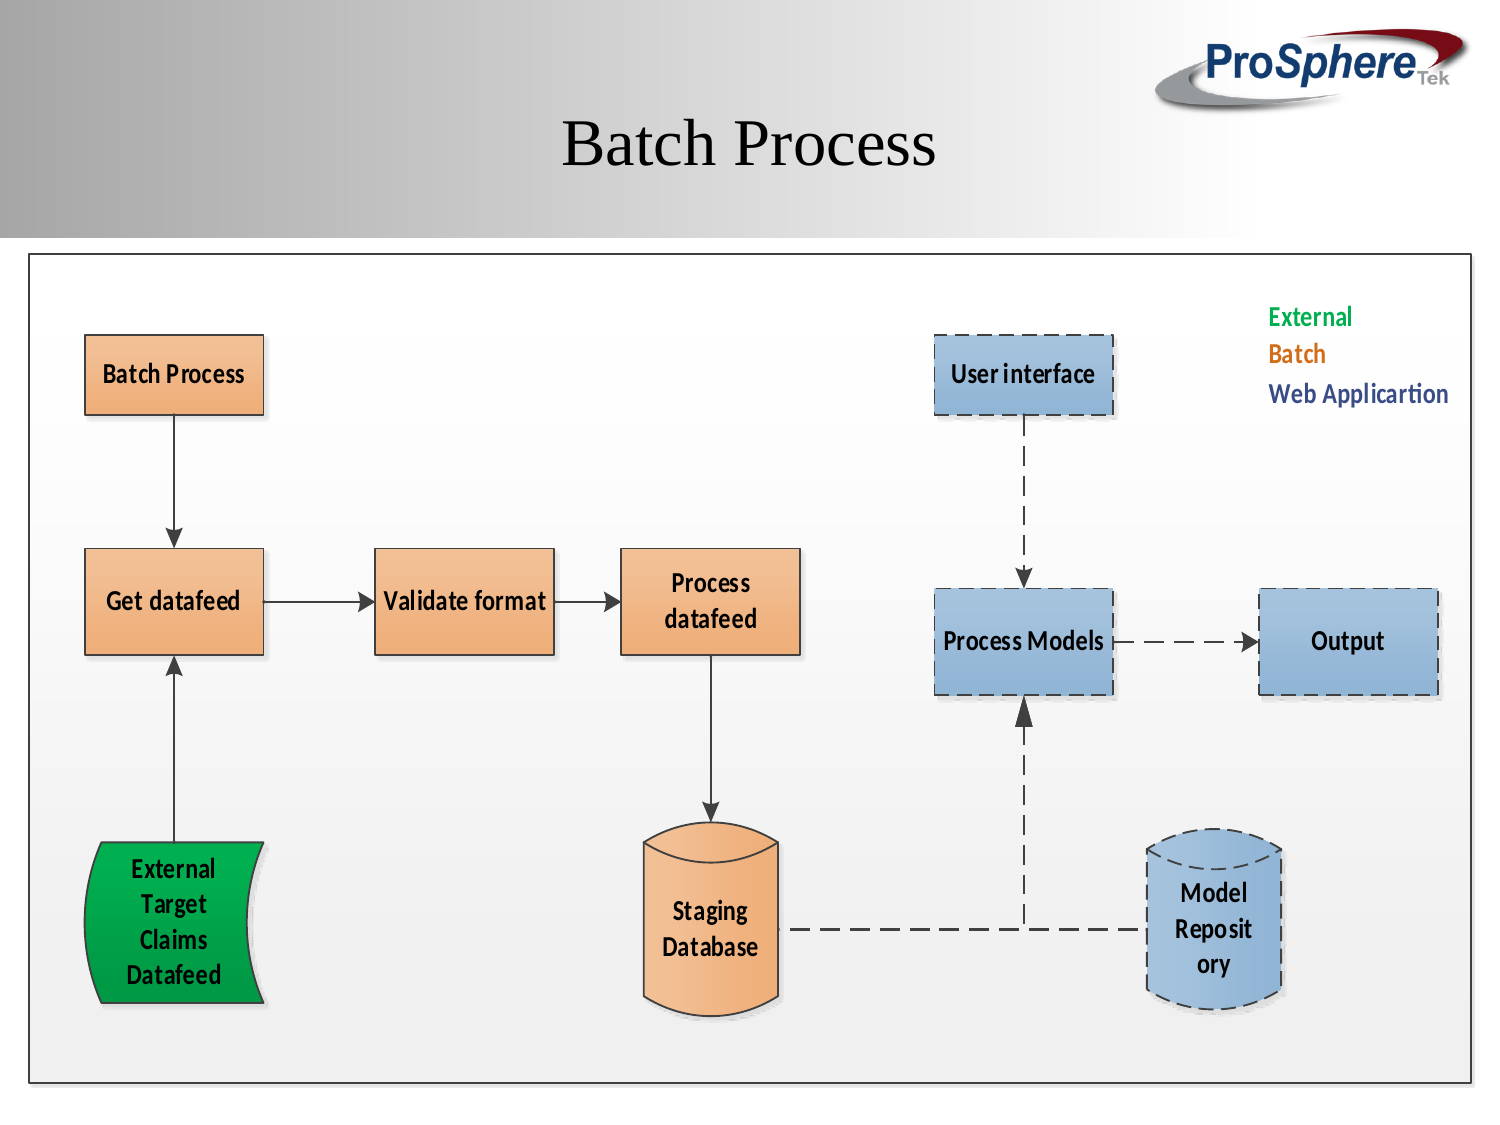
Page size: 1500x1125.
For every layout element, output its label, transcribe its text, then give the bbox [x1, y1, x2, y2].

picture [24, 249, 1476, 1088]
picture [1150, 24, 1475, 118]
title Batch Process [75, 45, 1425, 233]
